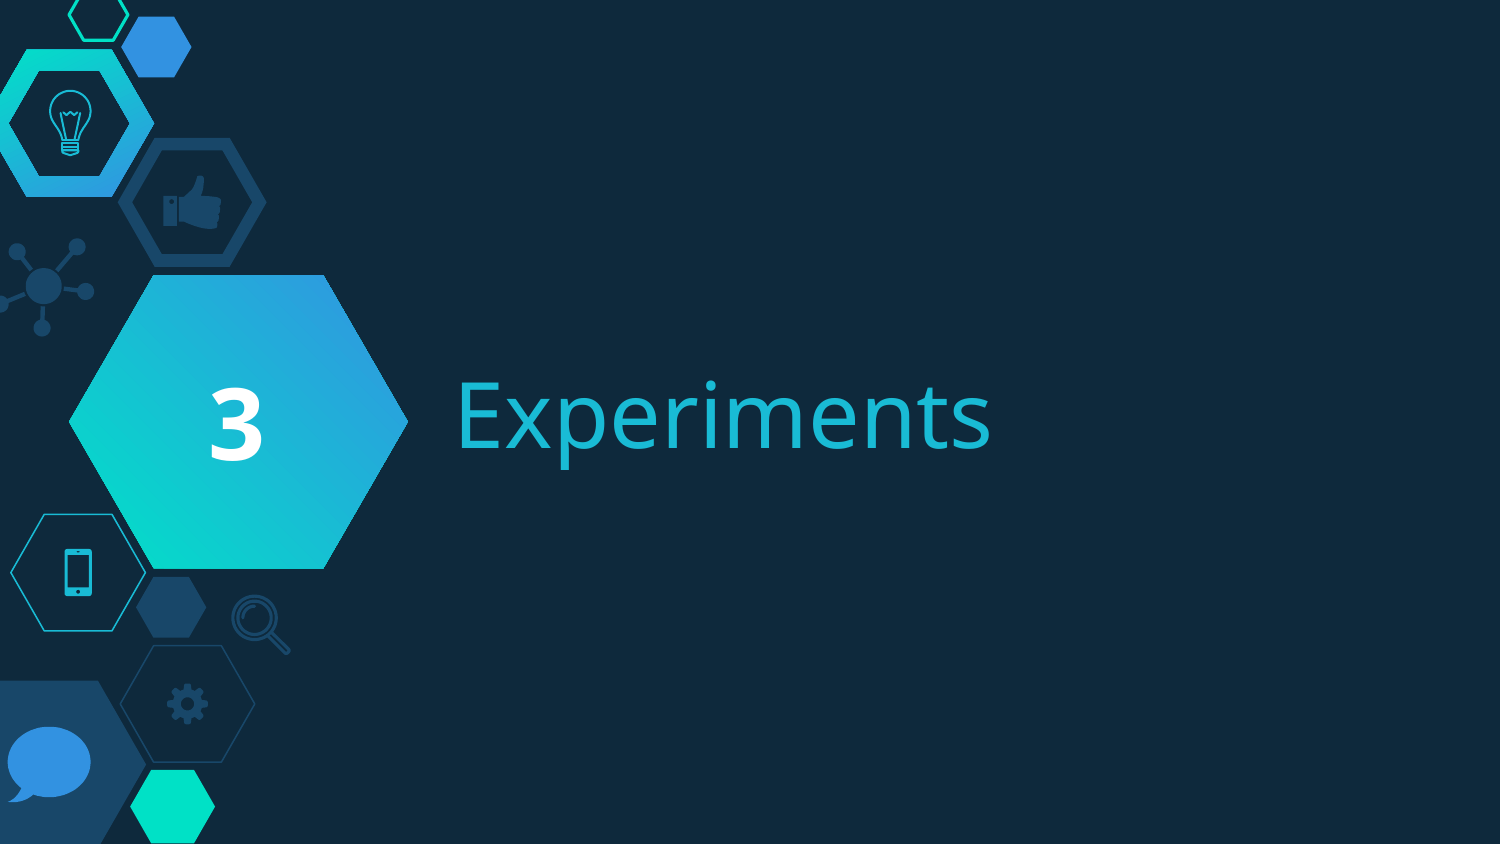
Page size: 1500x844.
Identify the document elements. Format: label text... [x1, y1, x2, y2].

title Experiments [438, 291, 1500, 482]
text_box 3 [67, 274, 407, 566]
